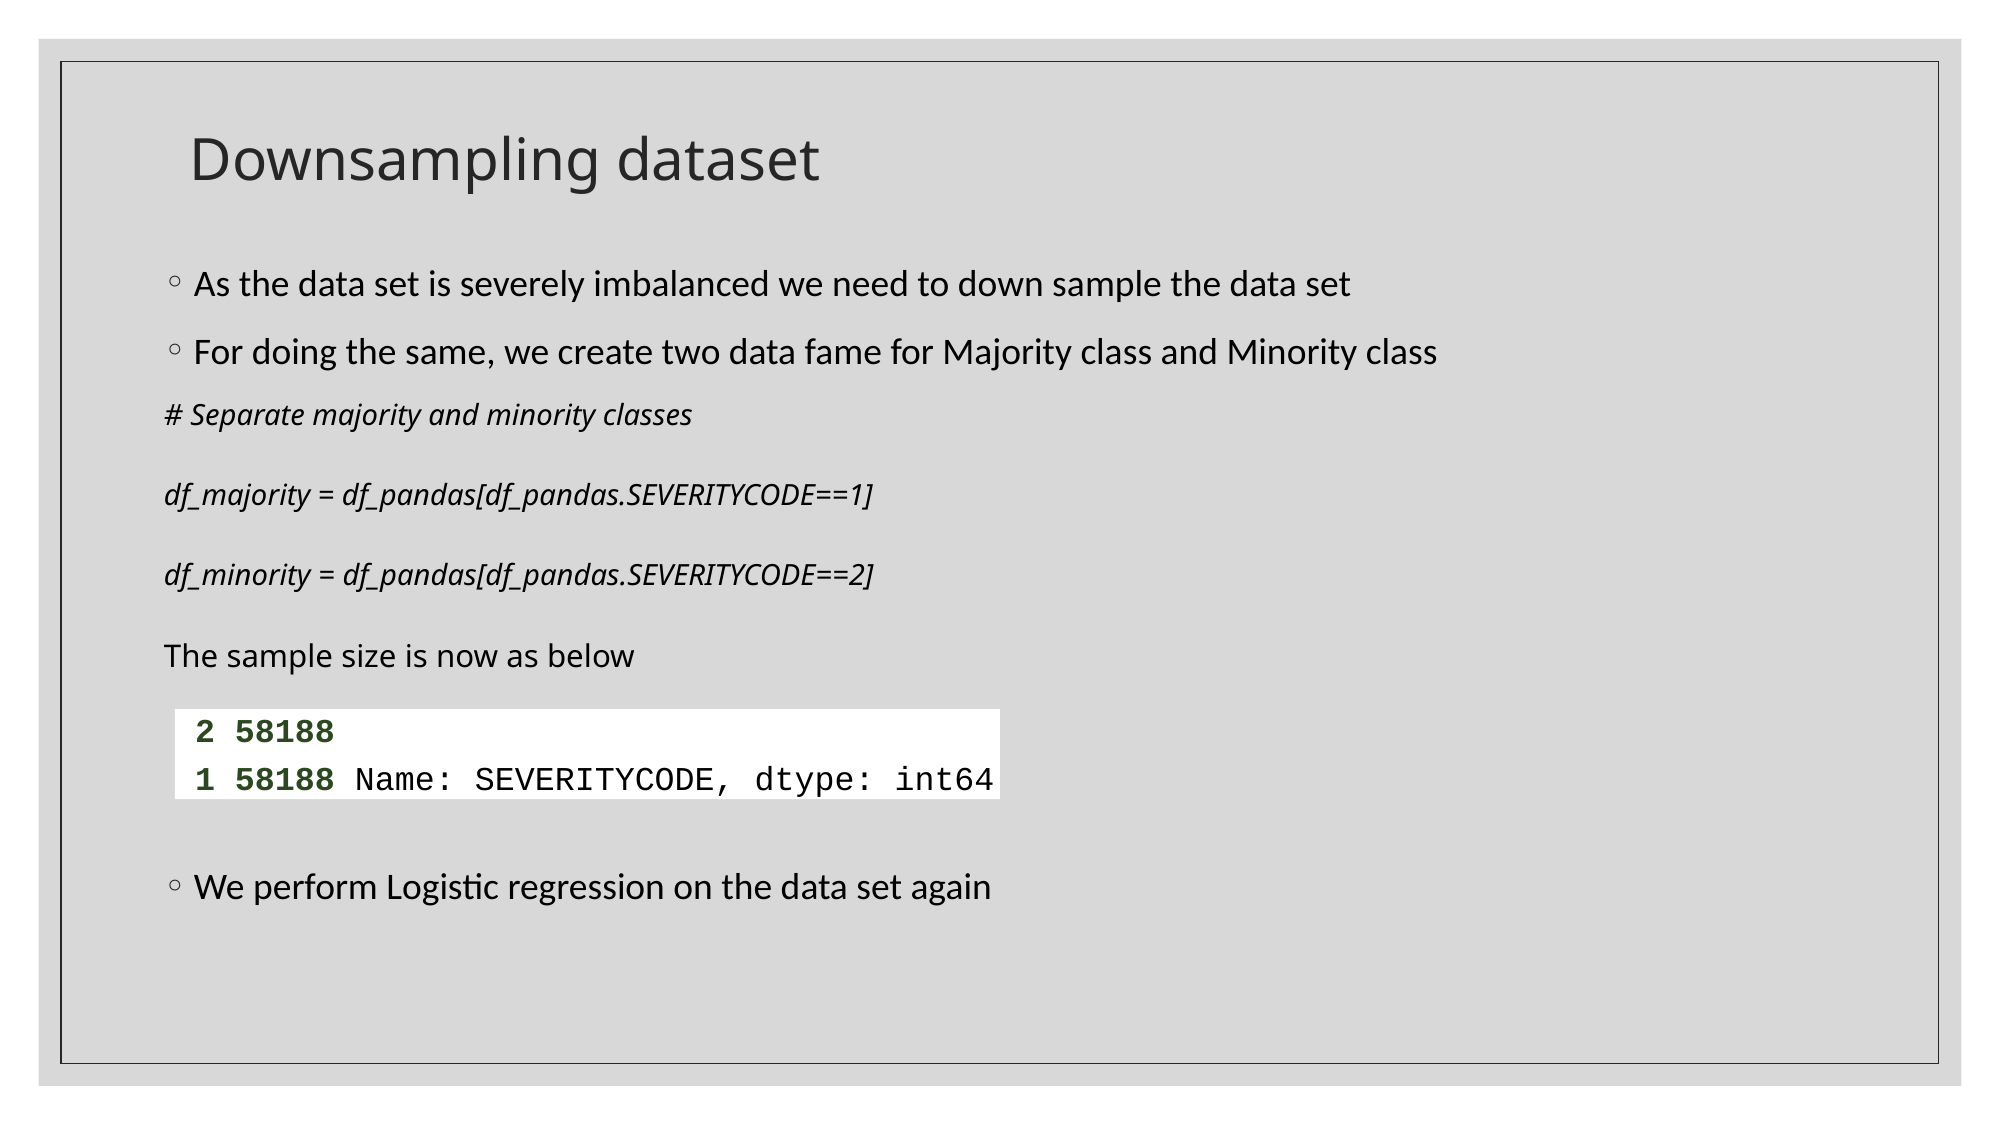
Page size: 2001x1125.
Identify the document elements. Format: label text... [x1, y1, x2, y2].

title Downsampling dataset [174, 105, 1825, 218]
list As the data set is severely imbalanced we need to down sample the data set For doing the same, we create two data fame for Majority class and Minority class # Separate majority and minority classes df_majority = df_pandas[df_pandas.SEVERITYCODE==1] df_minority = df_pandas[df_pandas.SEVERITYCODE==2] The sample size is now as below We perform Logistic regression on the data set again [148, 246, 1799, 950]
text_box 2 58188 1 58188 Name: SEVERITYCODE, dtype: int64 [174, 709, 1000, 800]
